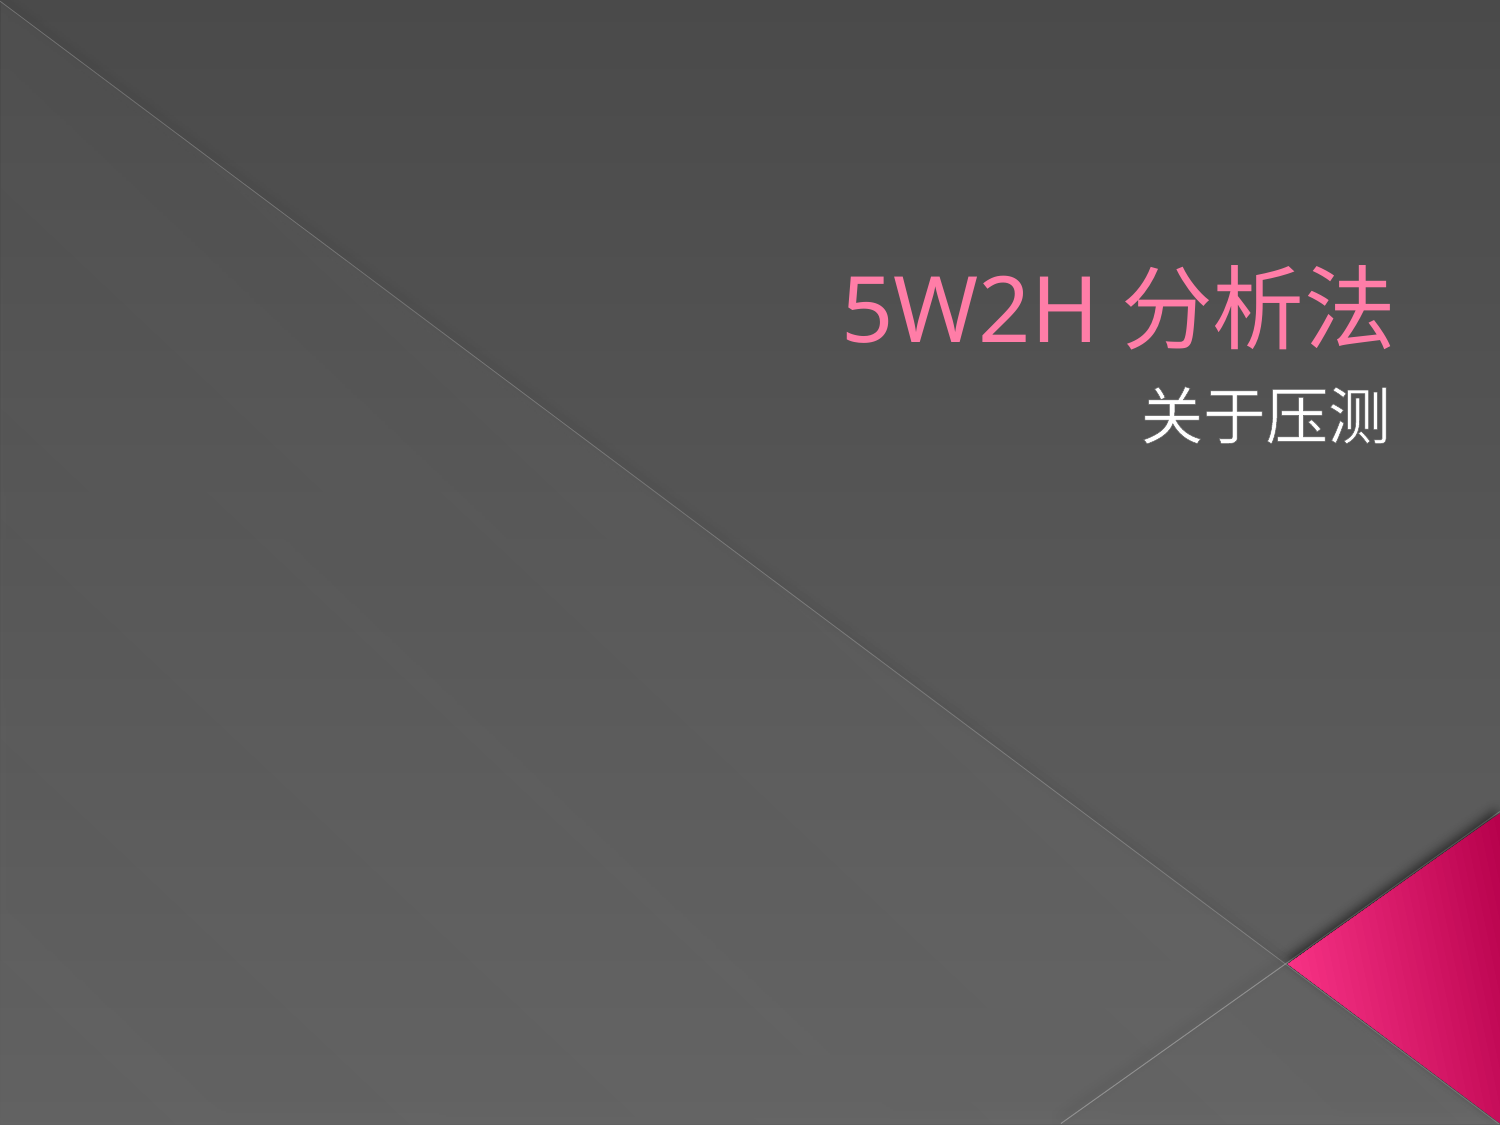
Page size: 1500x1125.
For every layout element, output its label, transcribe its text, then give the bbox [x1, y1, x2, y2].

subtitle 关于压测 [88, 369, 1412, 657]
title 5W2H分析法 [88, 127, 1412, 369]
